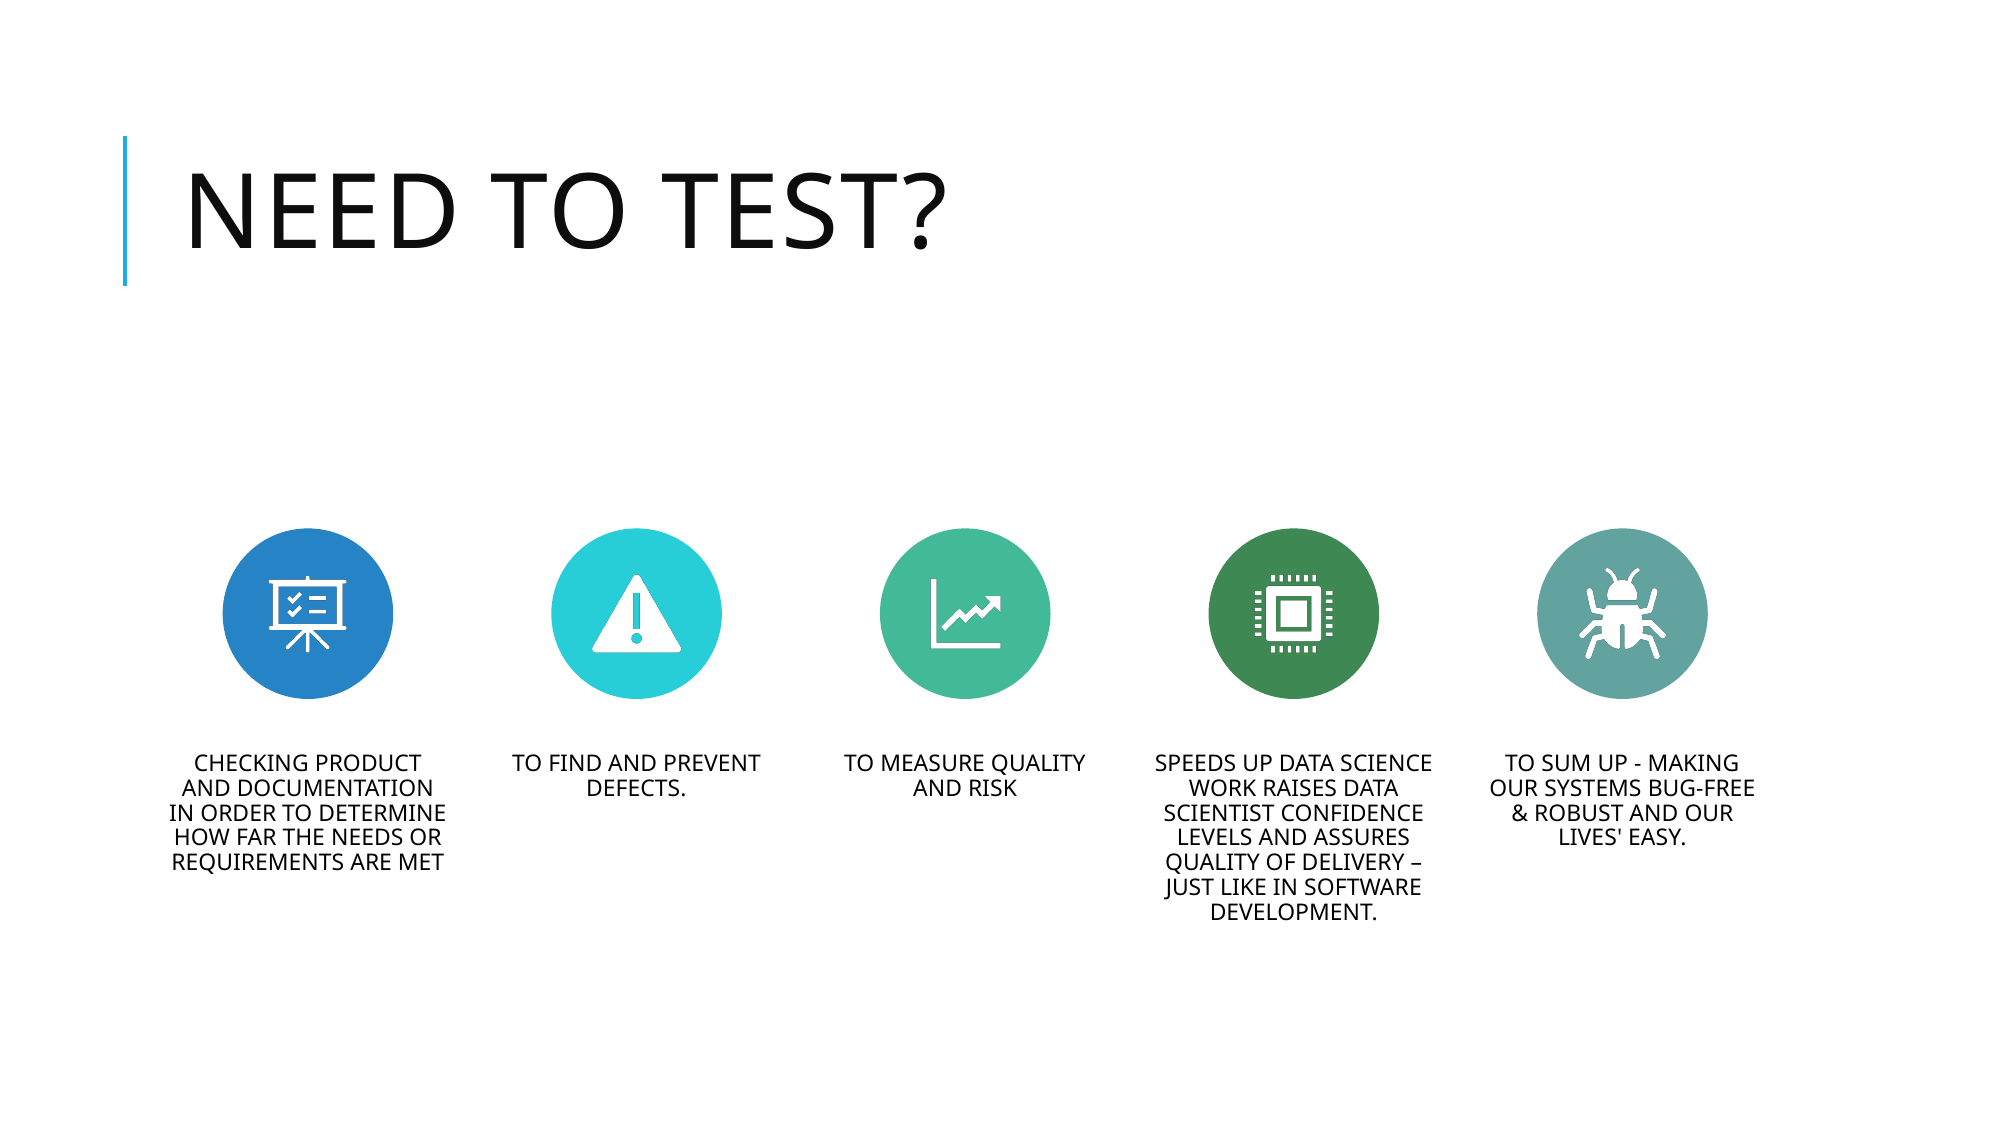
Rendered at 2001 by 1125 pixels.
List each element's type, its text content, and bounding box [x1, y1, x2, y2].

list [167, 374, 1763, 1036]
title Need to Test? [168, 96, 1763, 342]
